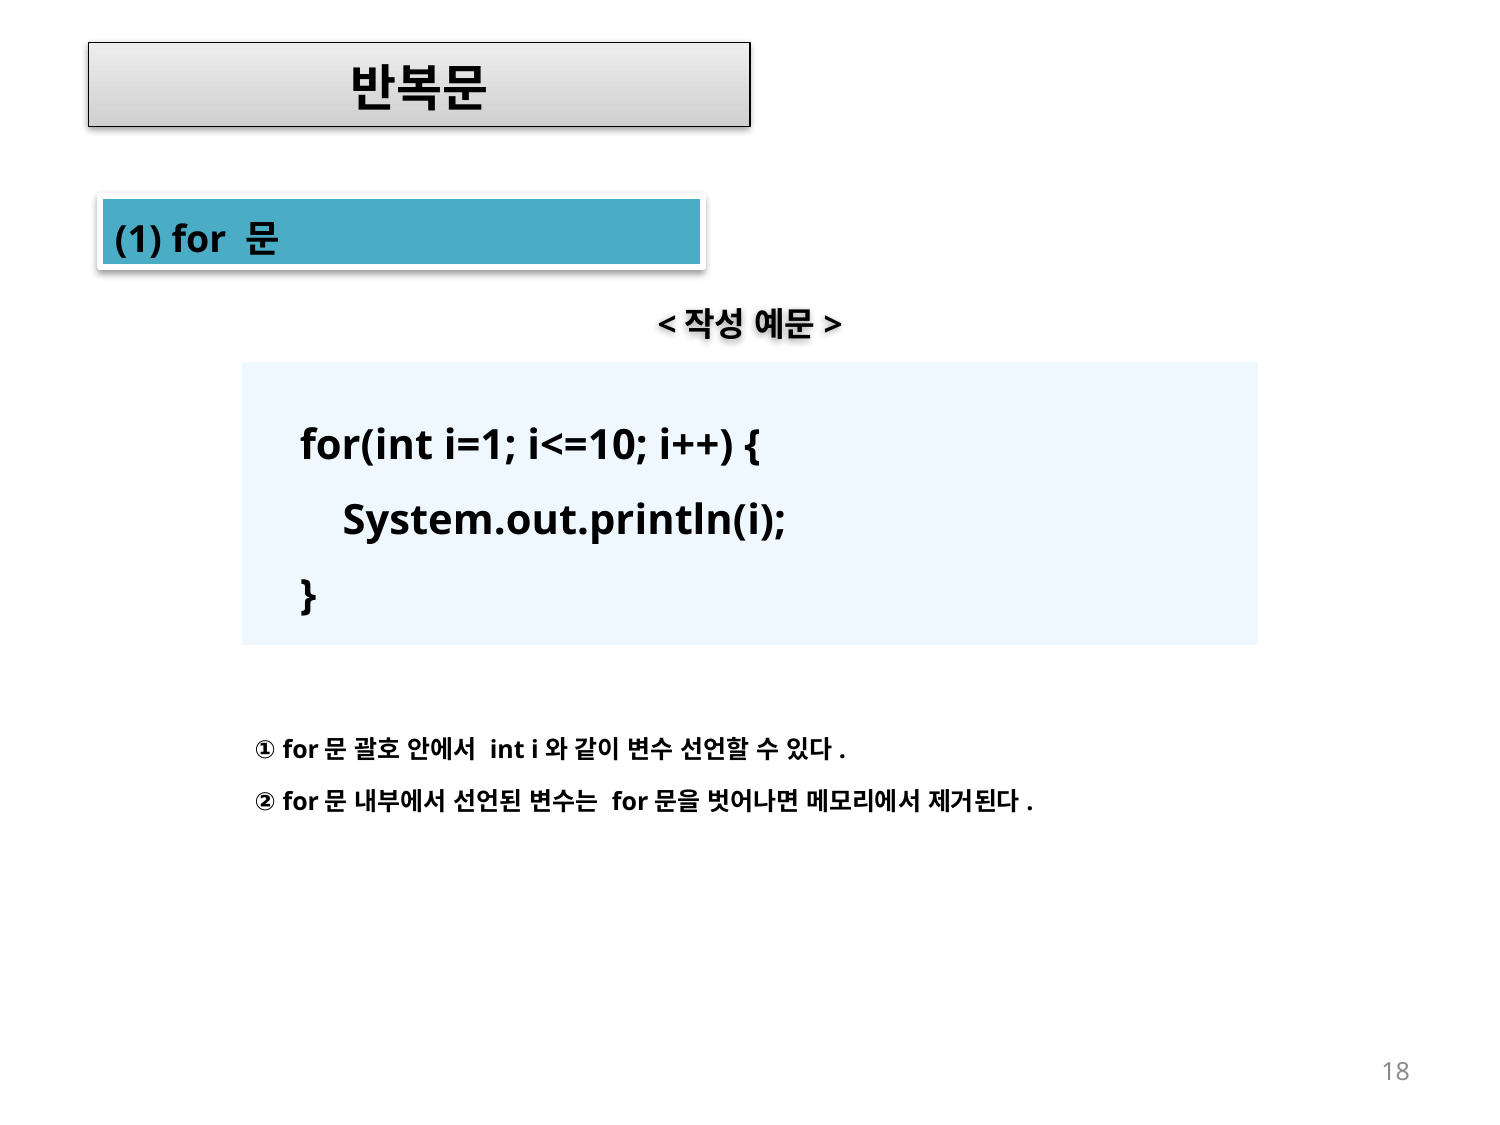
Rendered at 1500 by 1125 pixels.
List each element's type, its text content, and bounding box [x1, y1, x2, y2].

text_box for(int i=1; i<=10; i++) { System.out.println(i); } [240, 360, 1260, 647]
text_box 반복문 [88, 42, 751, 127]
text_box <작성 예문> [608, 290, 893, 339]
slide_number 18 [1074, 1042, 1425, 1103]
text_box ① for문 괄호 안에서 int i와 같이 변수 선언할 수 있다. ② for문 내부에서 선언된 변수는 for문을 벗어나면 메모리에서 제거된다. [238, 686, 1295, 836]
text_box (1) for 문 [97, 193, 706, 270]
